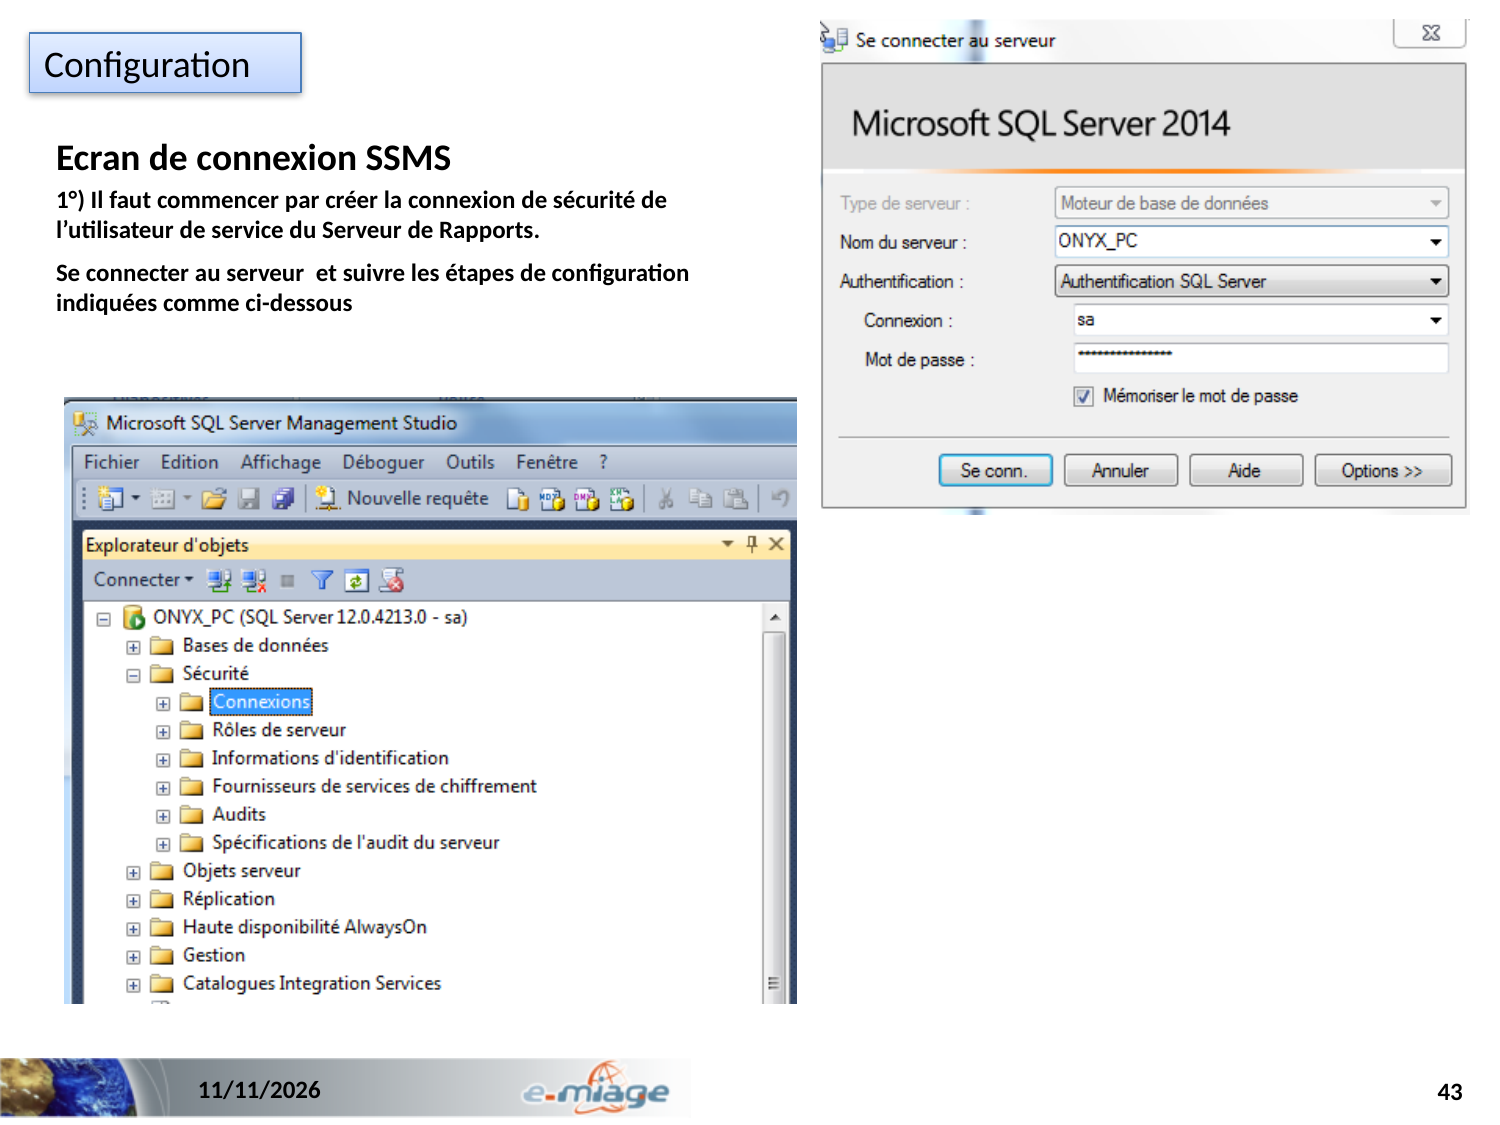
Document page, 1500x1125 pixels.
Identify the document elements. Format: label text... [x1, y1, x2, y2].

picture [820, 18, 1470, 515]
picture [0, 1058, 691, 1118]
text_box Ecran de connexion SSMS 1°) Il faut commencer par créer la connexion de sécurité de l’utilisateur de service du Serveur de Rapports. Se connecter au serveur et suivre les étapes de configuration indiquées comme ci-dessous [41, 125, 798, 439]
text_box Configuration [29, 32, 302, 93]
picture [64, 396, 797, 1004]
